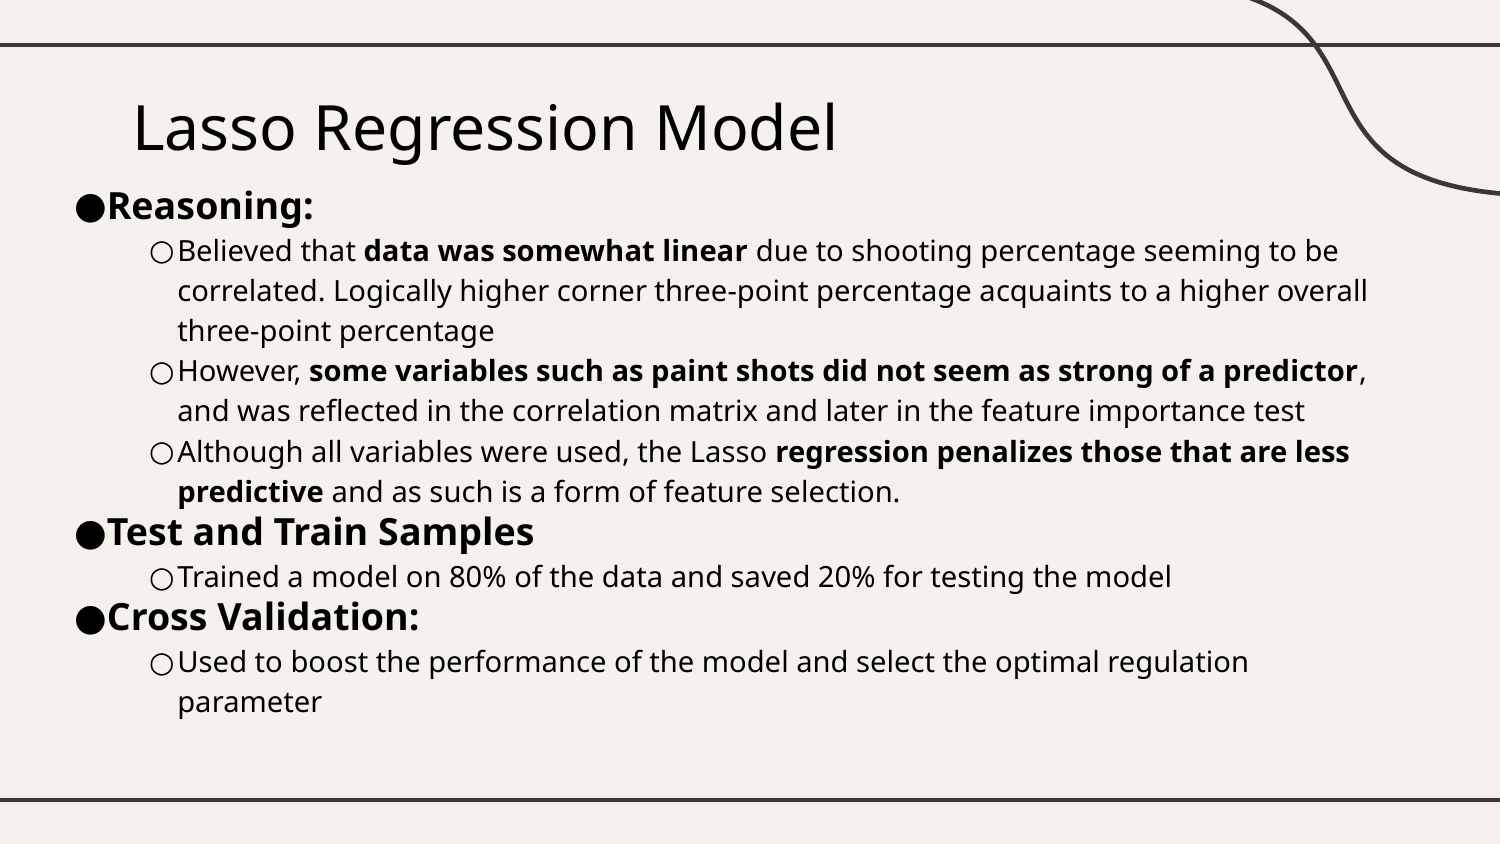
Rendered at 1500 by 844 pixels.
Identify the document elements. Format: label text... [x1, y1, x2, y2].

list Reasoning: Believed that data was somewhat linear due to shooting percentage seeming to be correlated. Logically higher corner three-point percentage acquaints to a higher overall three-point percentage However, some variables such as paint shots did not seem as strong of a predictor, and was reflected in the correlation matrix and later in the feature importance test Although all variables were used, the Lasso regression penalizes those that are less predictive and as such is a form of feature selection. Test and Train Samples Trained a model on 80% of the data and saved 20% for testing the model Cross Validation: Used to boost the performance of the model and select the optimal regulation parameter [59, 166, 1418, 789]
title Lasso Regression Model [116, 72, 1011, 166]
